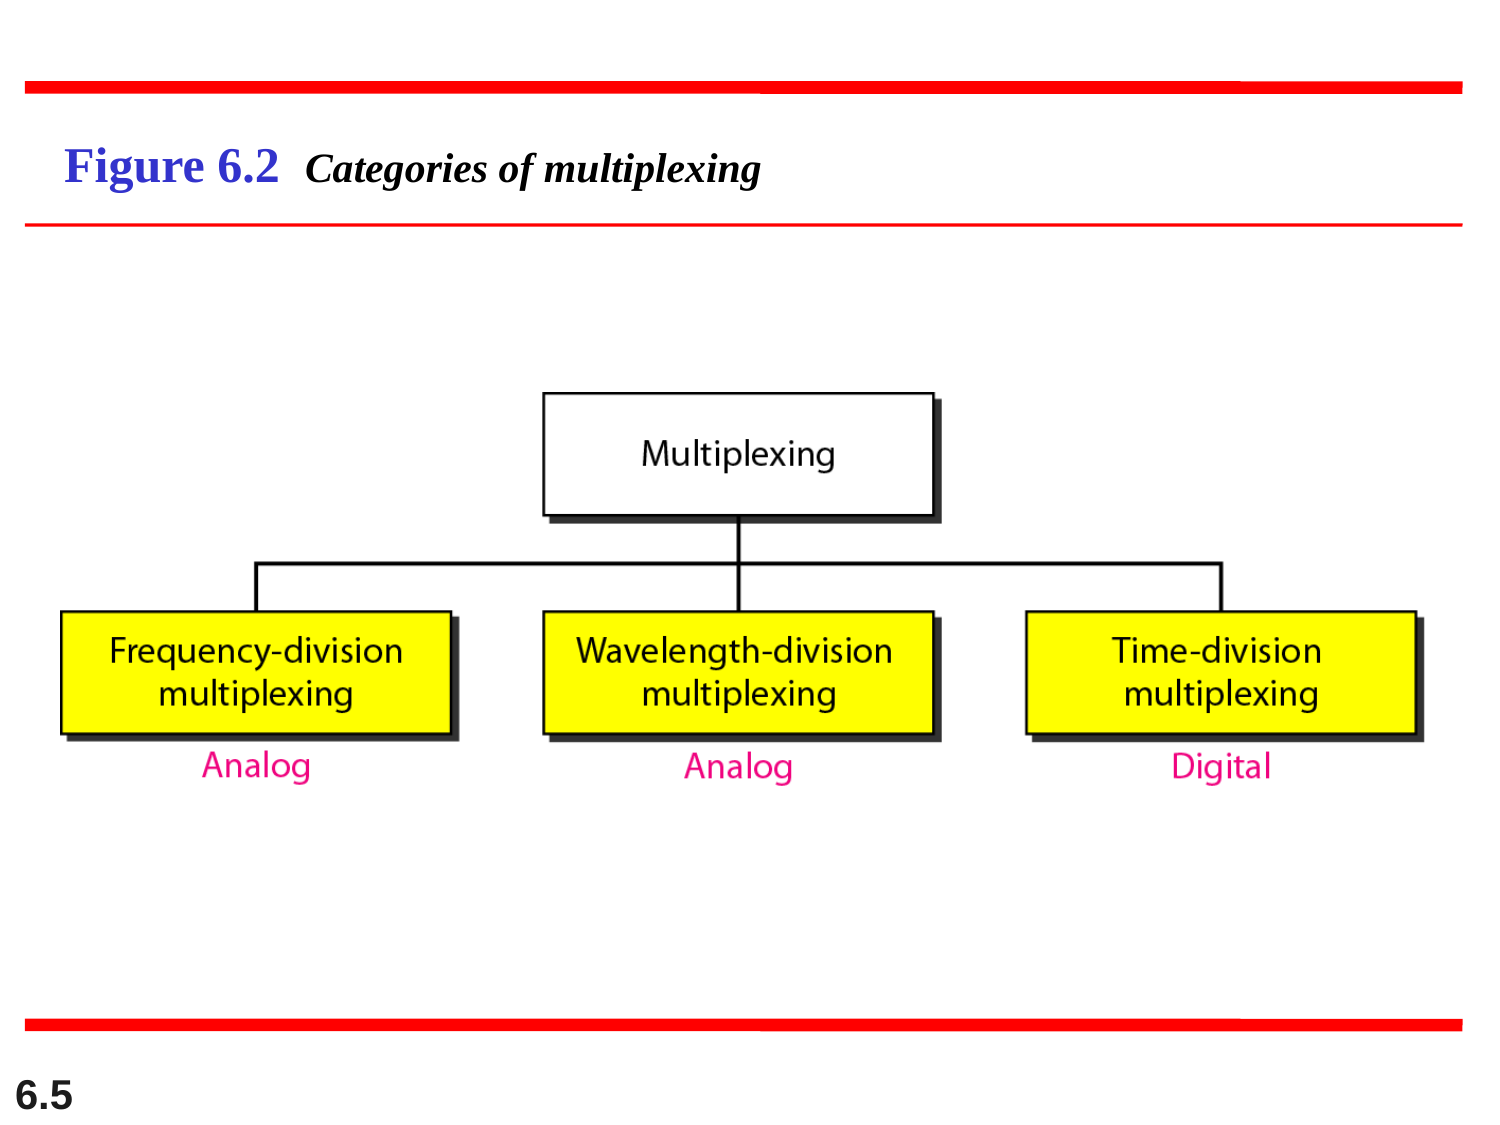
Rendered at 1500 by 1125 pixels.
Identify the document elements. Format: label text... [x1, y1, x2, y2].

slide_number 6.5 [0, 1050, 313, 1125]
picture [60, 392, 1425, 788]
text_box Figure 6.2 Categories of multiplexing [49, 124, 777, 200]
